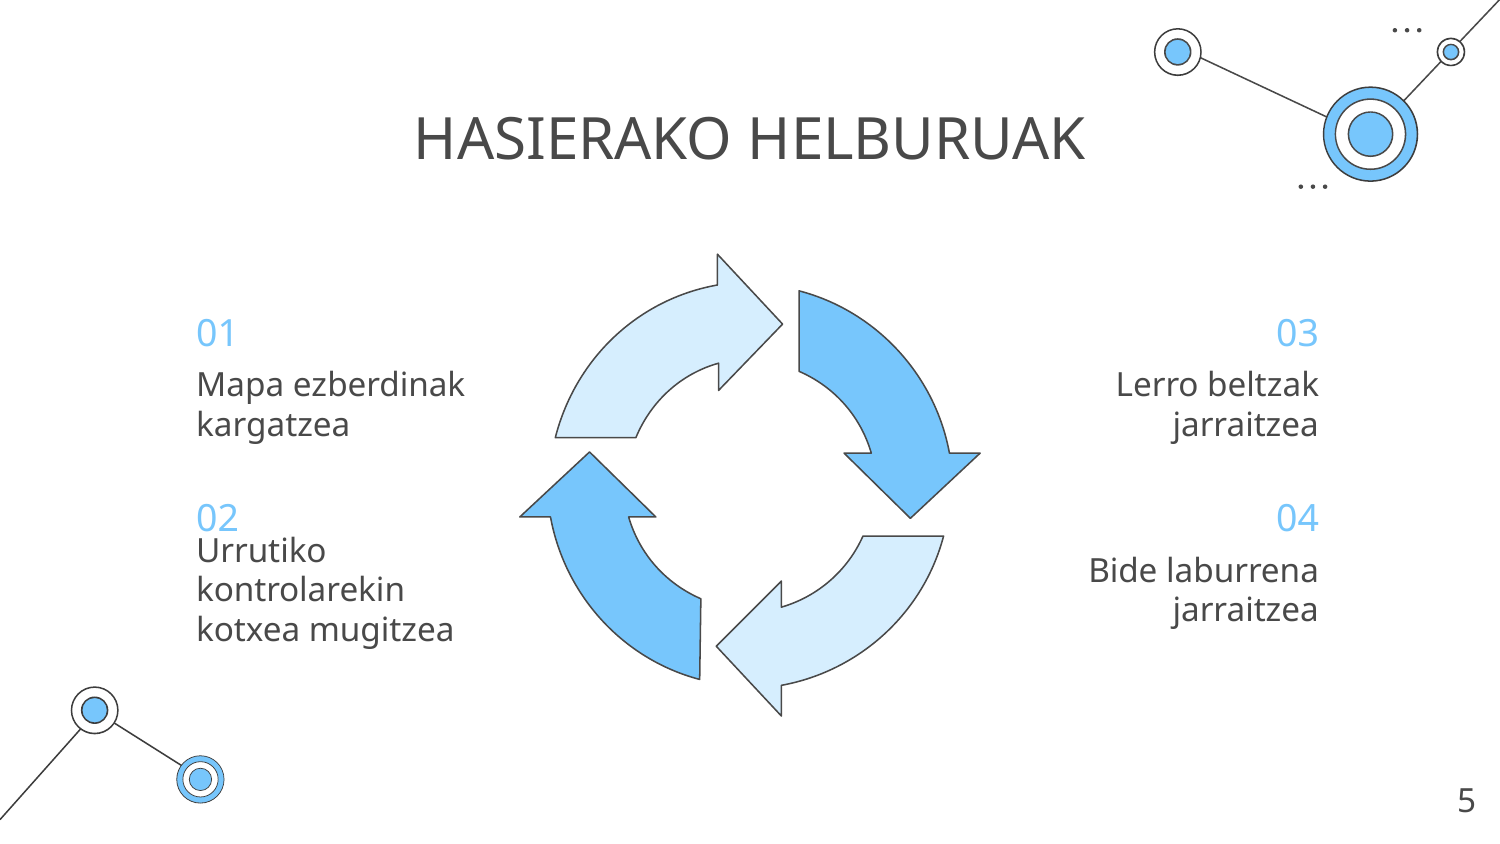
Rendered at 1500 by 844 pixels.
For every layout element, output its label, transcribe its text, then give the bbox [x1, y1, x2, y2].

subtitle 04 [1005, 479, 1335, 538]
subtitle Bide laburrena jarraitzea [1005, 538, 1335, 639]
subtitle 03 [1005, 301, 1335, 353]
title HASIERAKO HELBURUAK [118, 86, 1382, 181]
subtitle Lerro beltzak jarraitzea [1005, 353, 1335, 454]
subtitle Mapa ezberdinak kargatzea [181, 353, 511, 454]
title 5 [1408, 756, 1492, 834]
subtitle Urrutiko kontrolarekin kotxea mugitzea [181, 538, 511, 639]
subtitle 01 [181, 301, 511, 353]
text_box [519, 253, 981, 717]
subtitle 02 [181, 479, 511, 538]
